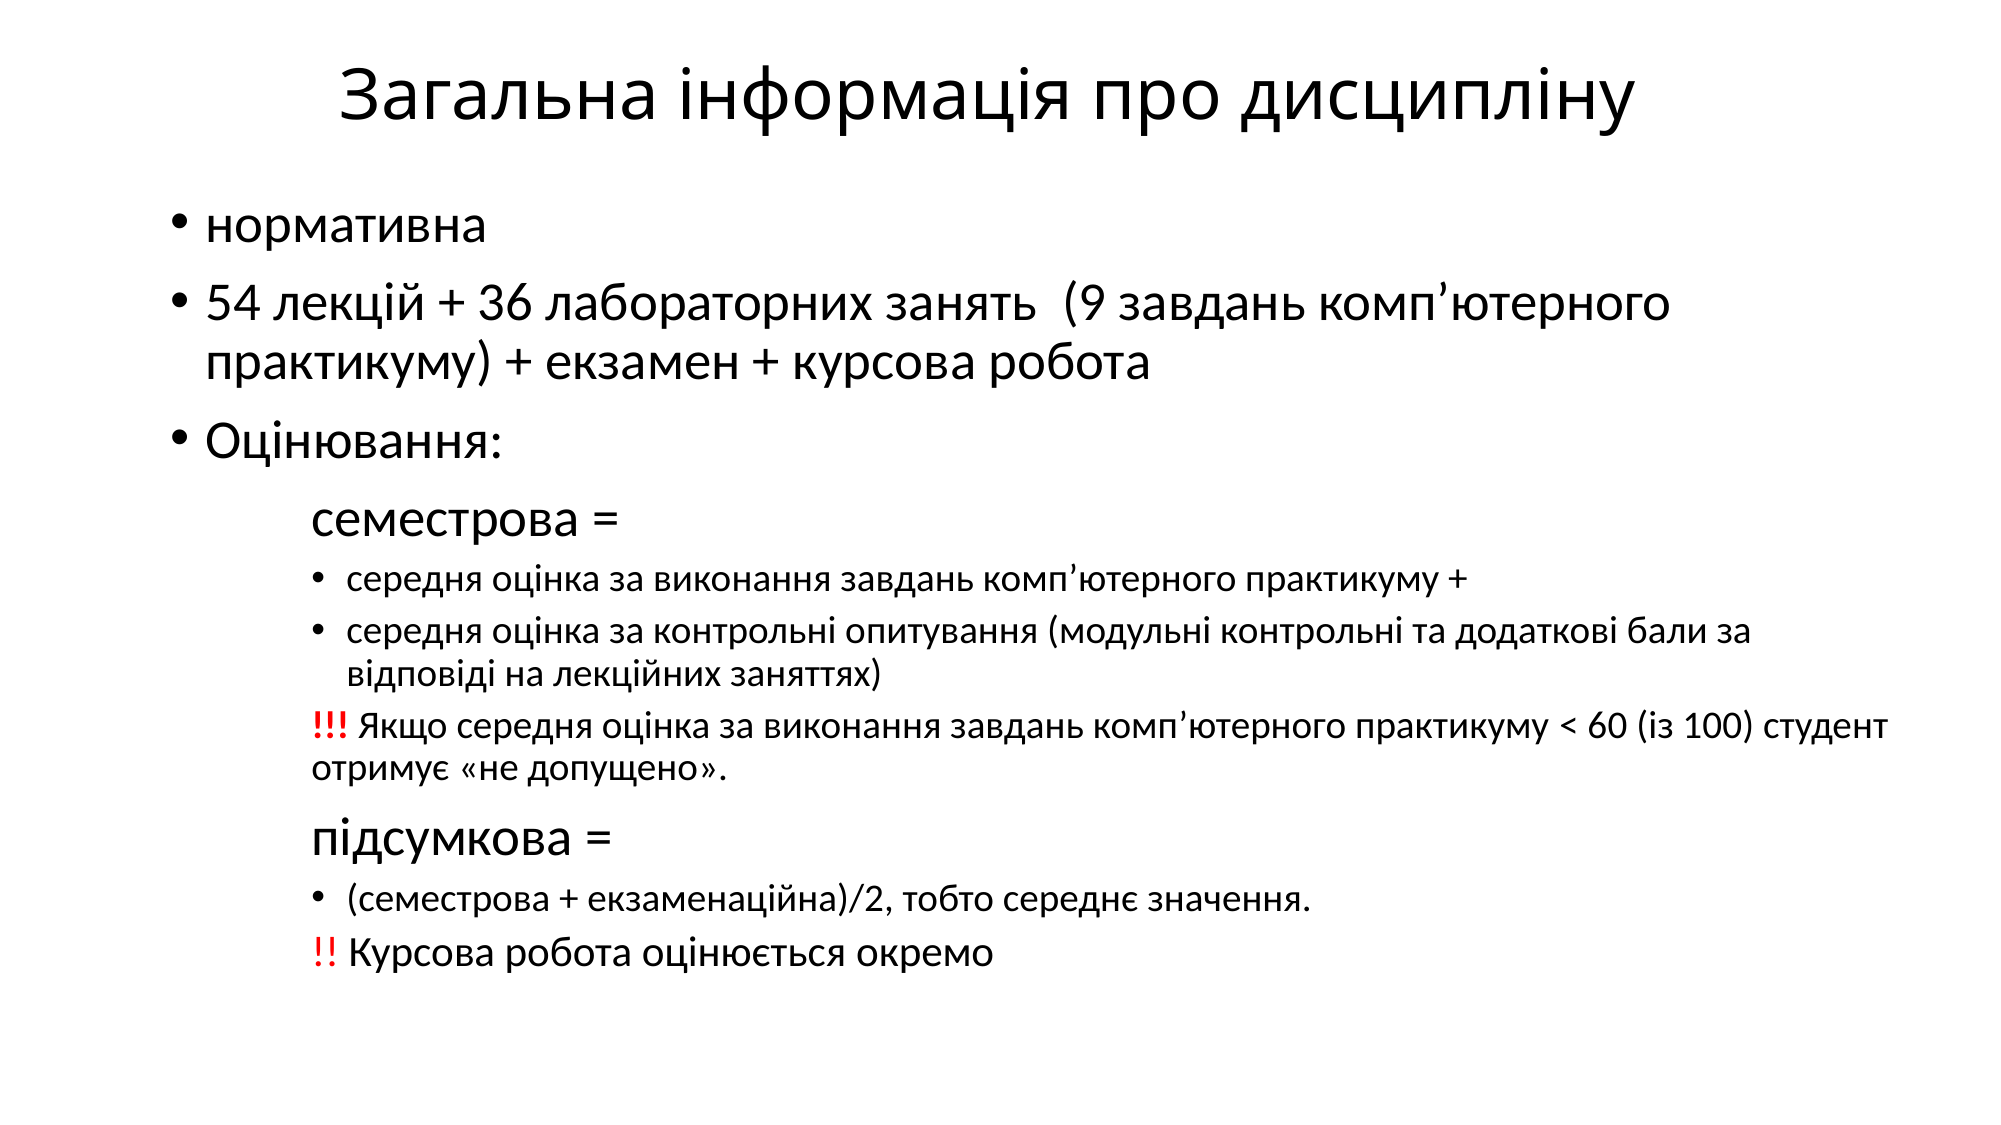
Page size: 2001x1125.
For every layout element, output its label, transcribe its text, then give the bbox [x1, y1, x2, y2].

list нормативна 54 лекцій + 36 лабораторних занять (9 завдань комп’ютерного практикуму) + екзамен + курсова робота Оцінювання: семестрова = середня оцінка за виконання завдань комп’ютерного практикуму + середня оцінка за контрольні опитування (модульні контрольні та додаткові бали за відповіді на лекційних заняттях) !!! Якщо середня оцінка за виконання завдань комп’ютерного практикуму < 60 (із 100) студент отримує «не допущено». підсумкова = (семестрова + екзаменаційна)/2, тобто середнє значення. !! Курсова робота оцінюється окремо [155, 187, 1912, 985]
title Загальна інформація про дисципліну [324, 45, 1675, 149]
